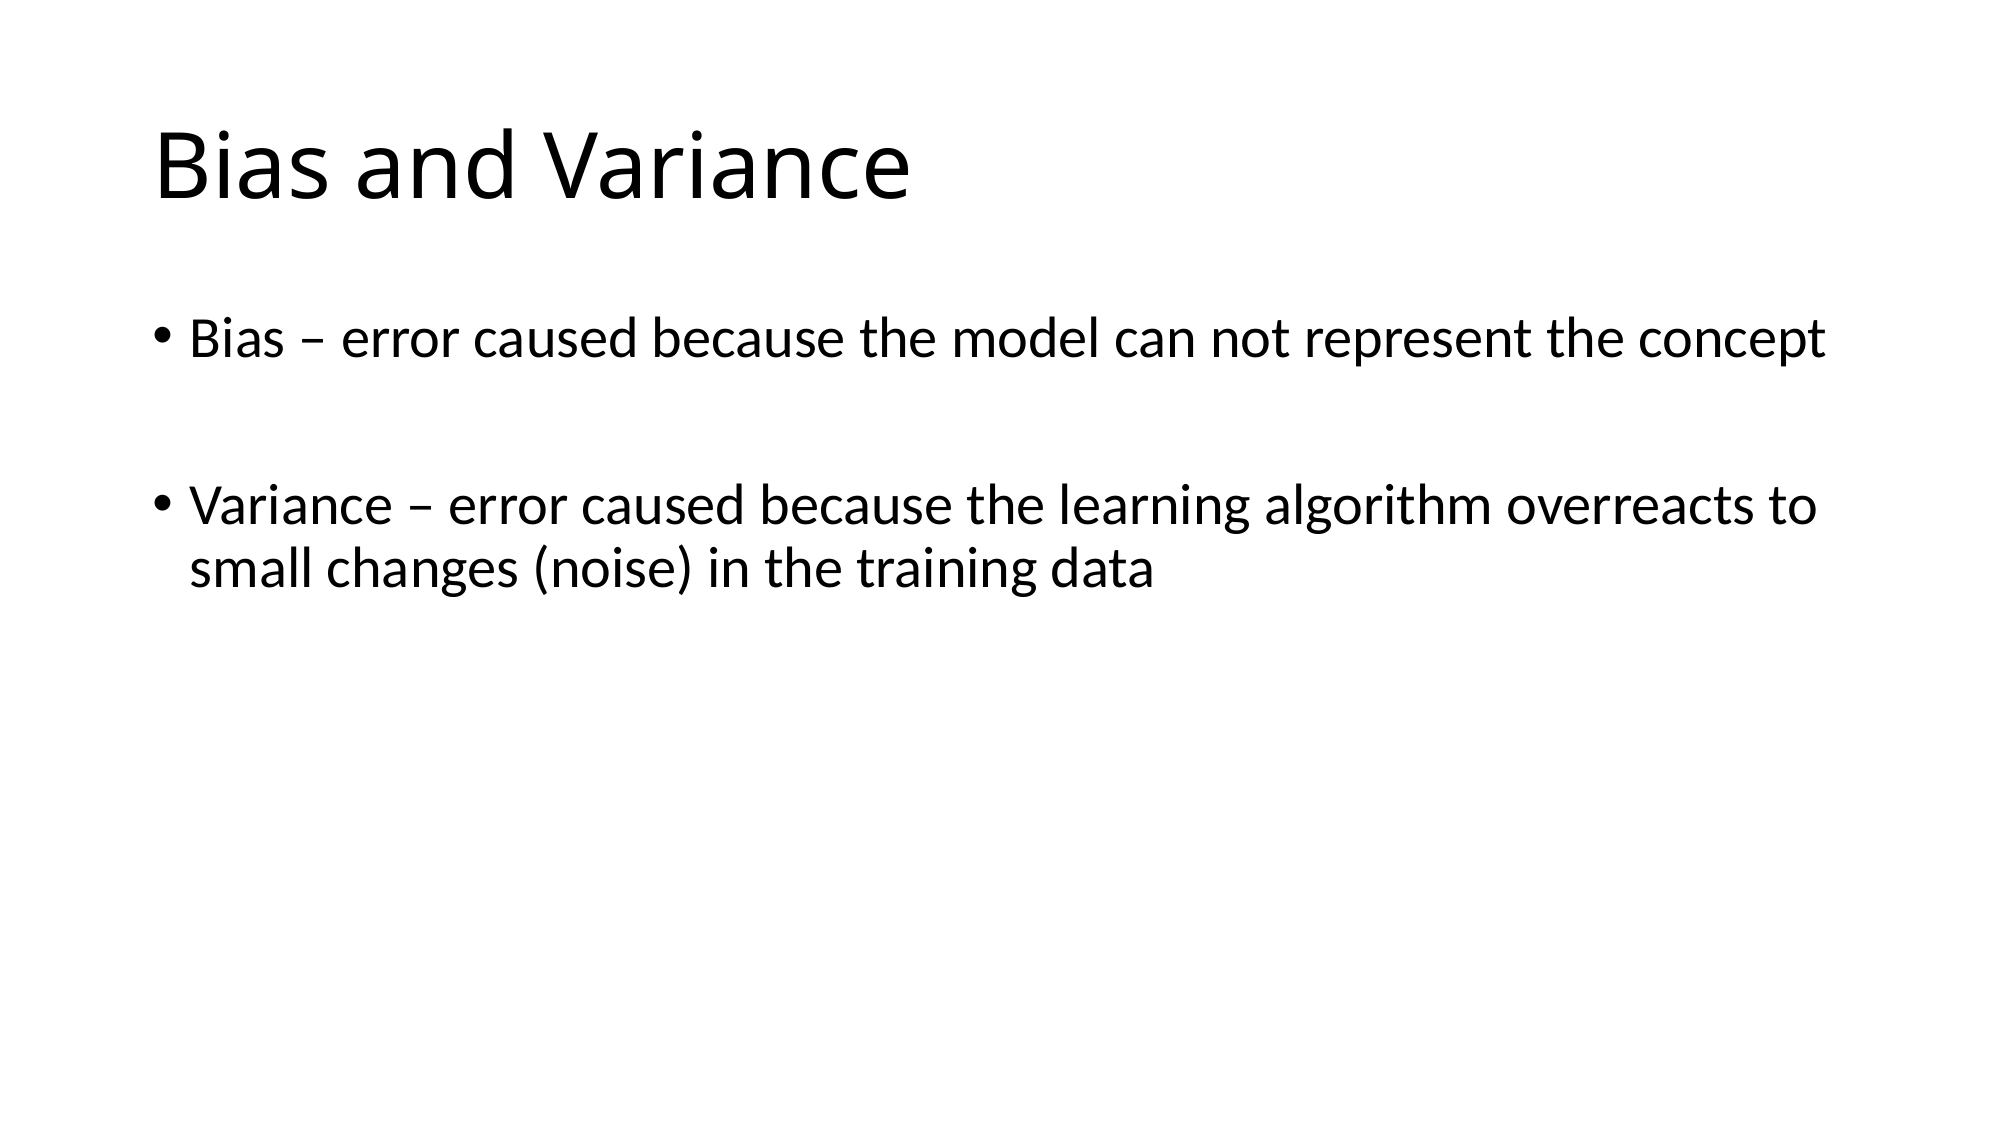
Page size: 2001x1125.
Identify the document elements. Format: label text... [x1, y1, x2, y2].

list Bias – error caused because the model can not represent the concept Variance – error caused because the learning algorithm overreacts to small changes (noise) in the training data [137, 299, 1863, 1014]
title Bias and Variance [137, 59, 1863, 278]
